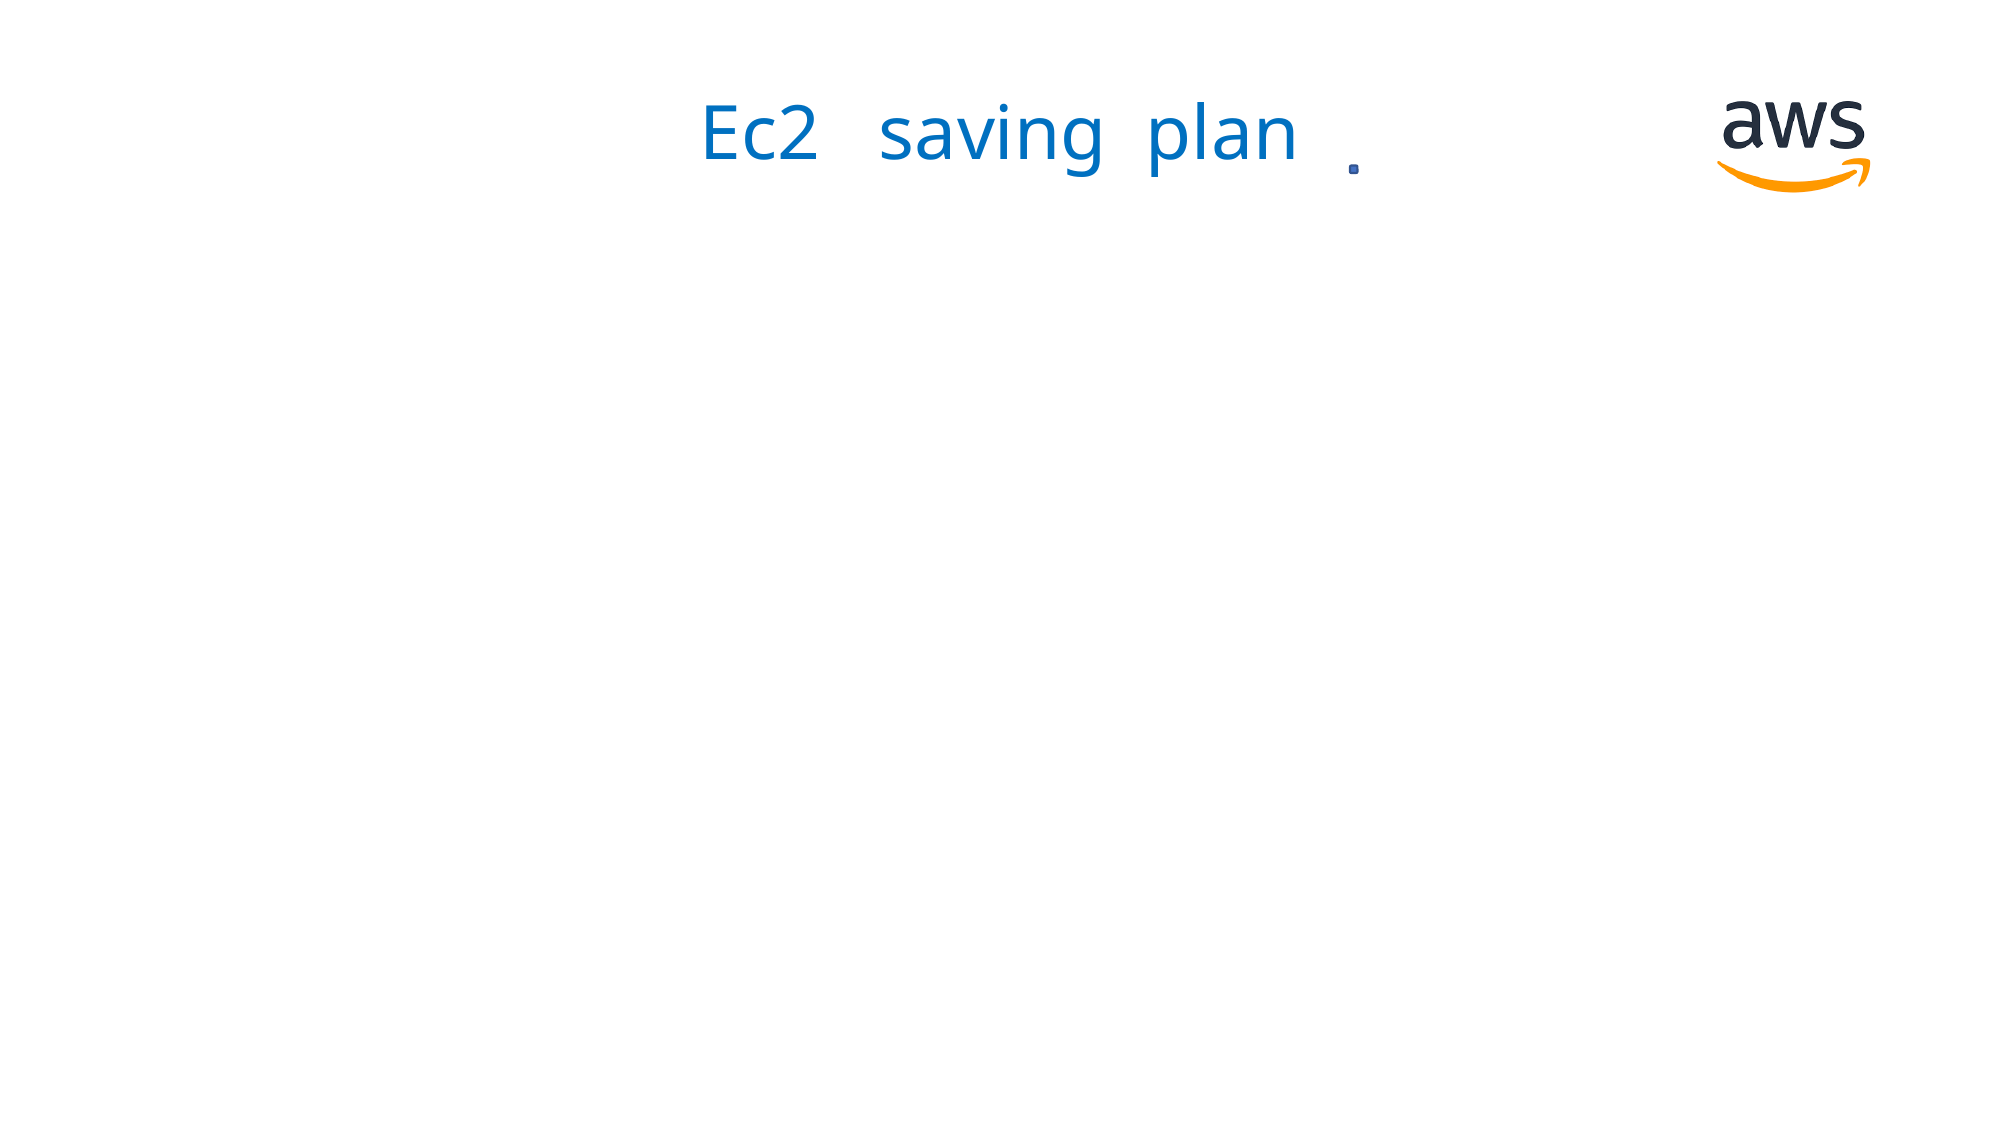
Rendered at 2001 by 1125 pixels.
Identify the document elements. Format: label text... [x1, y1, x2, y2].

text_box [1348, 164, 1359, 175]
text_box Ec2 saving plan [685, 76, 1315, 182]
picture [1716, 100, 1871, 194]
